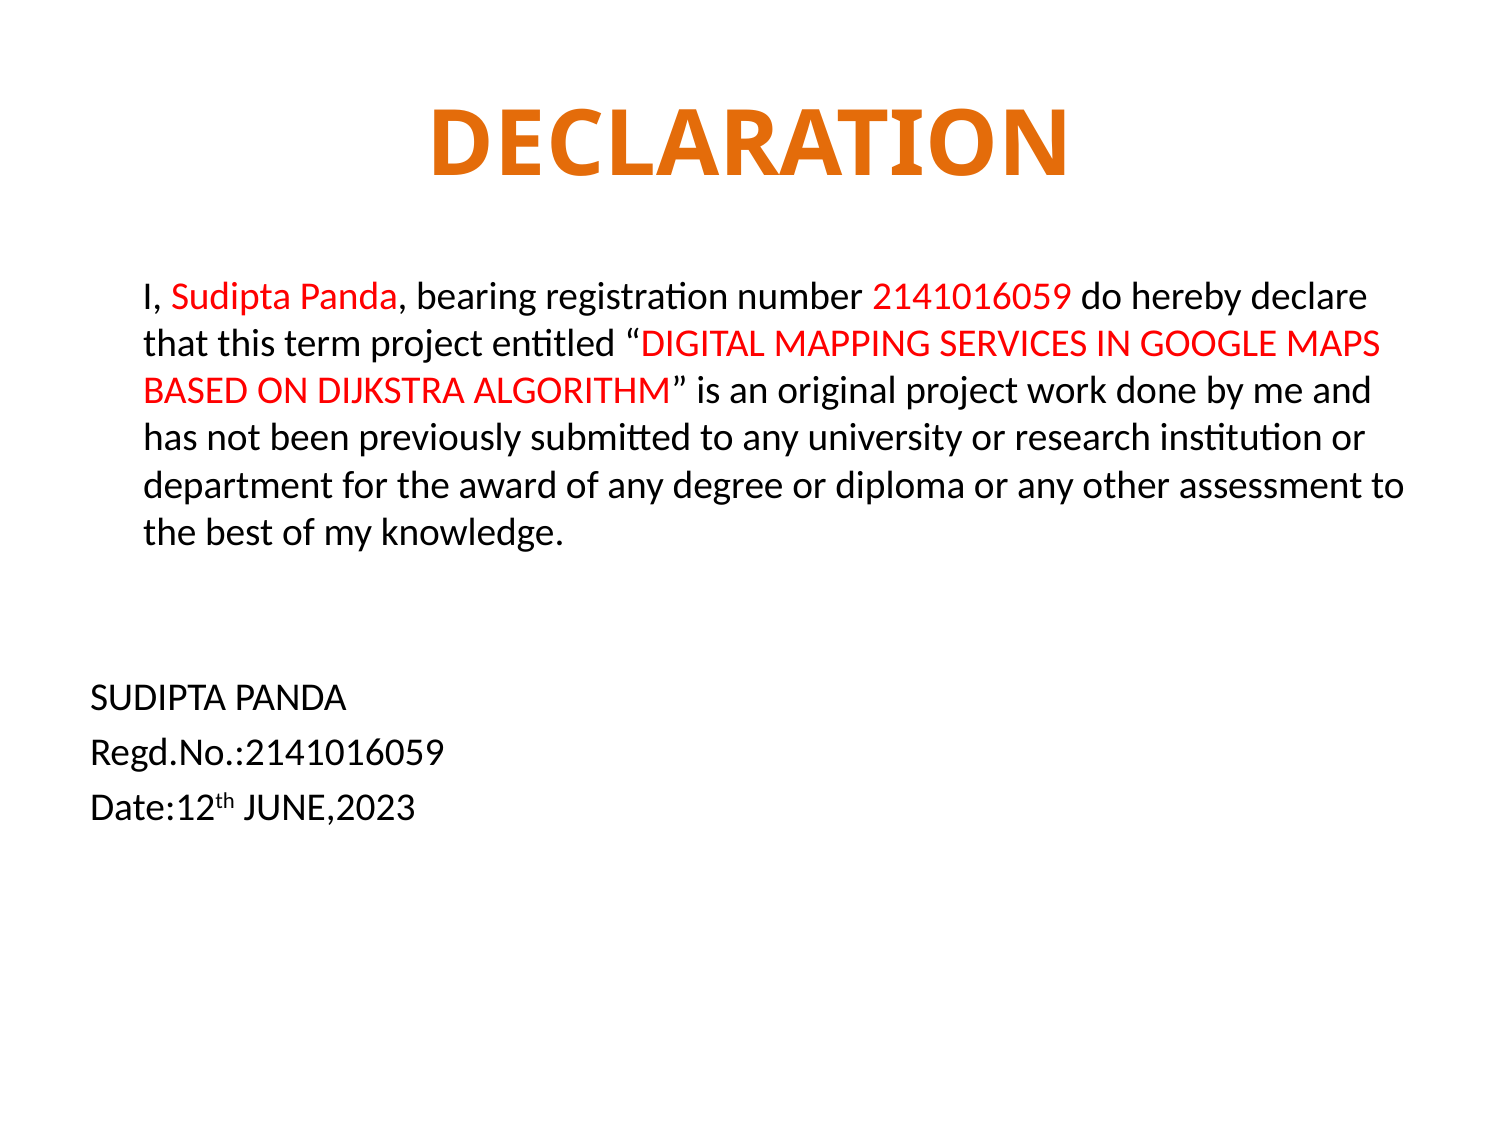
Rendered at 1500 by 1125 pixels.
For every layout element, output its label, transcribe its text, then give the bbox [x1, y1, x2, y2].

list I, Sudipta Panda, bearing registration number 2141016059 do hereby declare that this term project entitled “DIGITAL MAPPING SERVICES IN GOOGLE MAPS BASED ON DIJKSTRA ALGORITHM” is an original project work done by me and has not been previously submitted to any university or research institution or department for the award of any degree or diploma or any other assessment to the best of my knowledge. SUDIPTA PANDA Regd.No.:2141016059 Date:12th JUNE,2023 [75, 262, 1425, 1005]
title DECLARATION [75, 45, 1425, 233]
